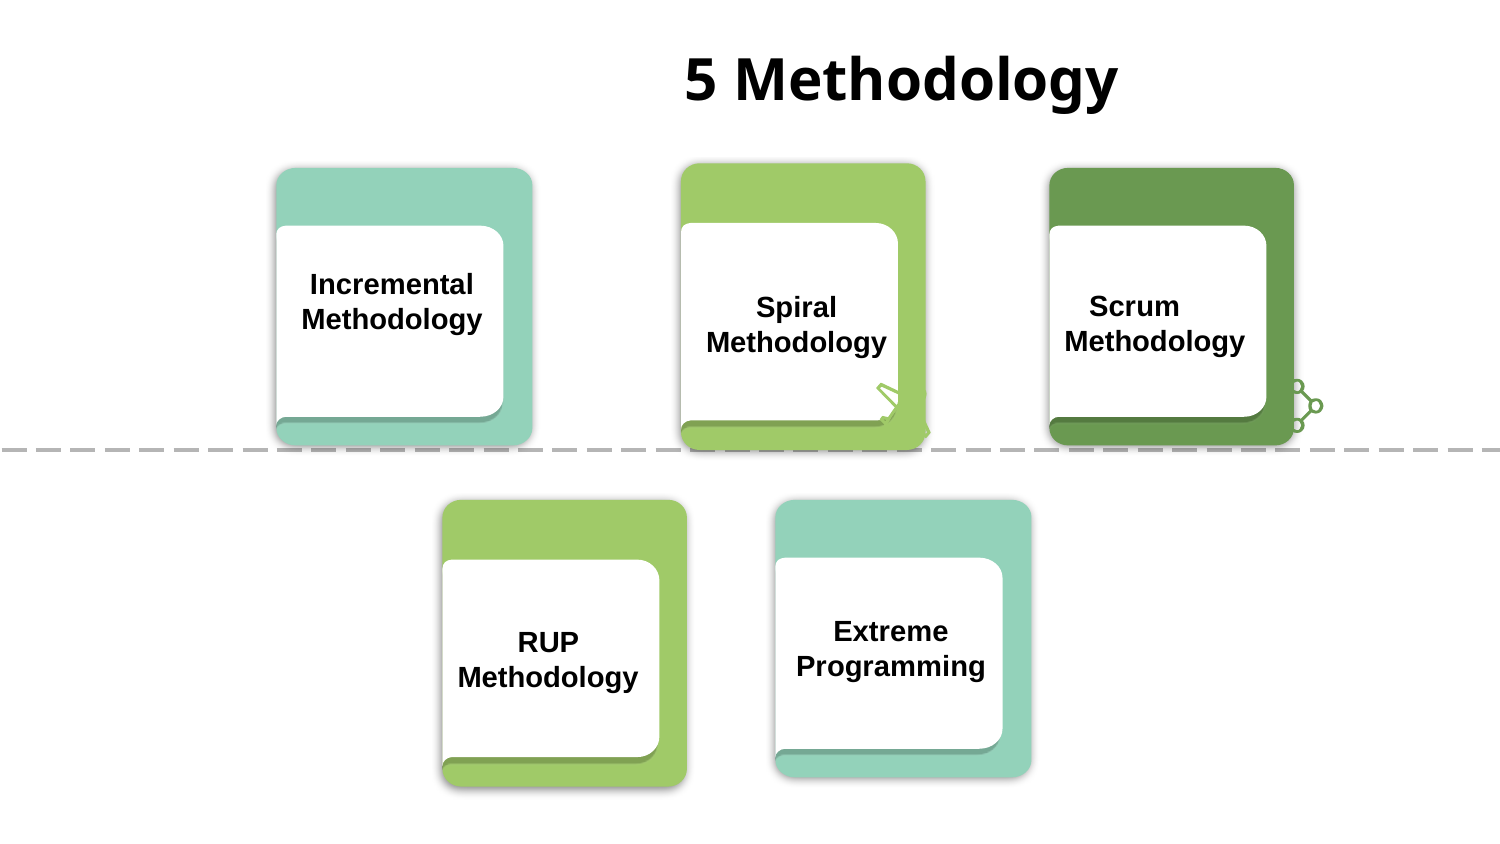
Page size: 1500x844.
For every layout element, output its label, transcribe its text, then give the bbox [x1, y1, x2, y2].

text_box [775, 499, 1032, 778]
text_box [876, 383, 931, 438]
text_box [1289, 379, 1323, 433]
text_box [680, 163, 926, 451]
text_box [1049, 167, 1295, 446]
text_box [442, 499, 688, 787]
title 5 Methodology [75, 27, 1390, 114]
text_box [276, 167, 533, 446]
